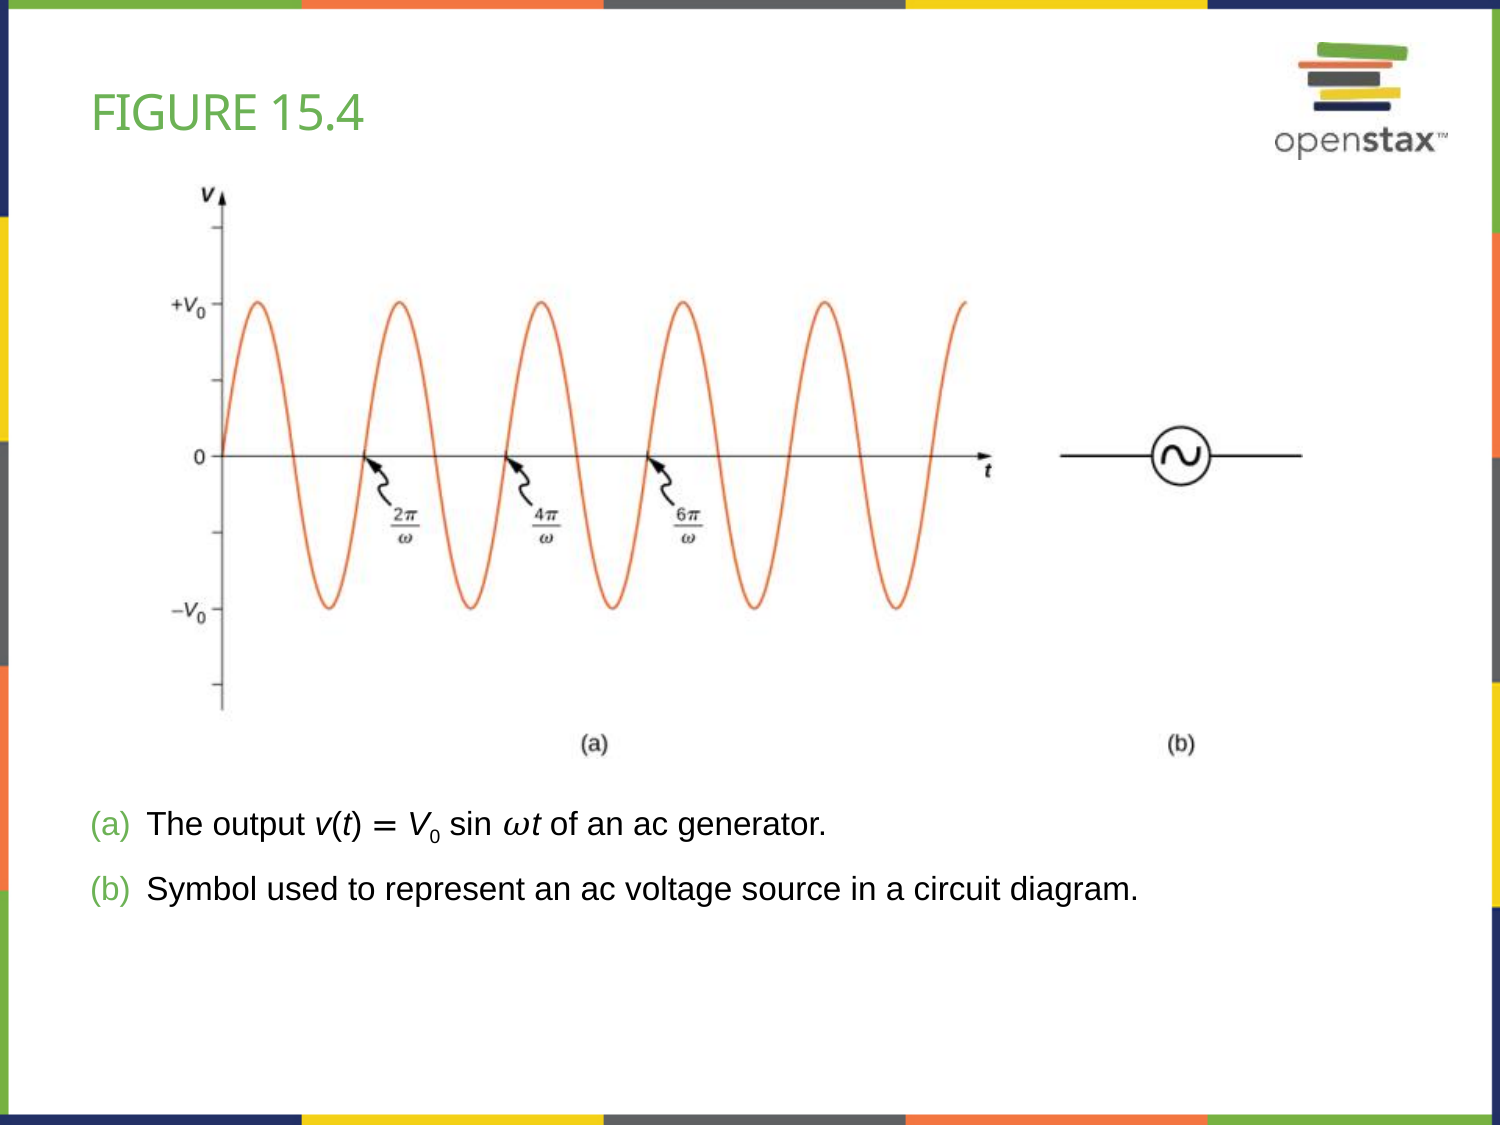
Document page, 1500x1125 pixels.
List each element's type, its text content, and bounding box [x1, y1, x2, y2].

list The output v(t) = V0 sin 𝜔t of an ac generator. Symbol used to represent an ac voltage source in a circuit diagram. [75, 794, 1398, 986]
picture [0, 0, 1500, 1125]
title Figure 15.4 [75, 39, 1275, 148]
